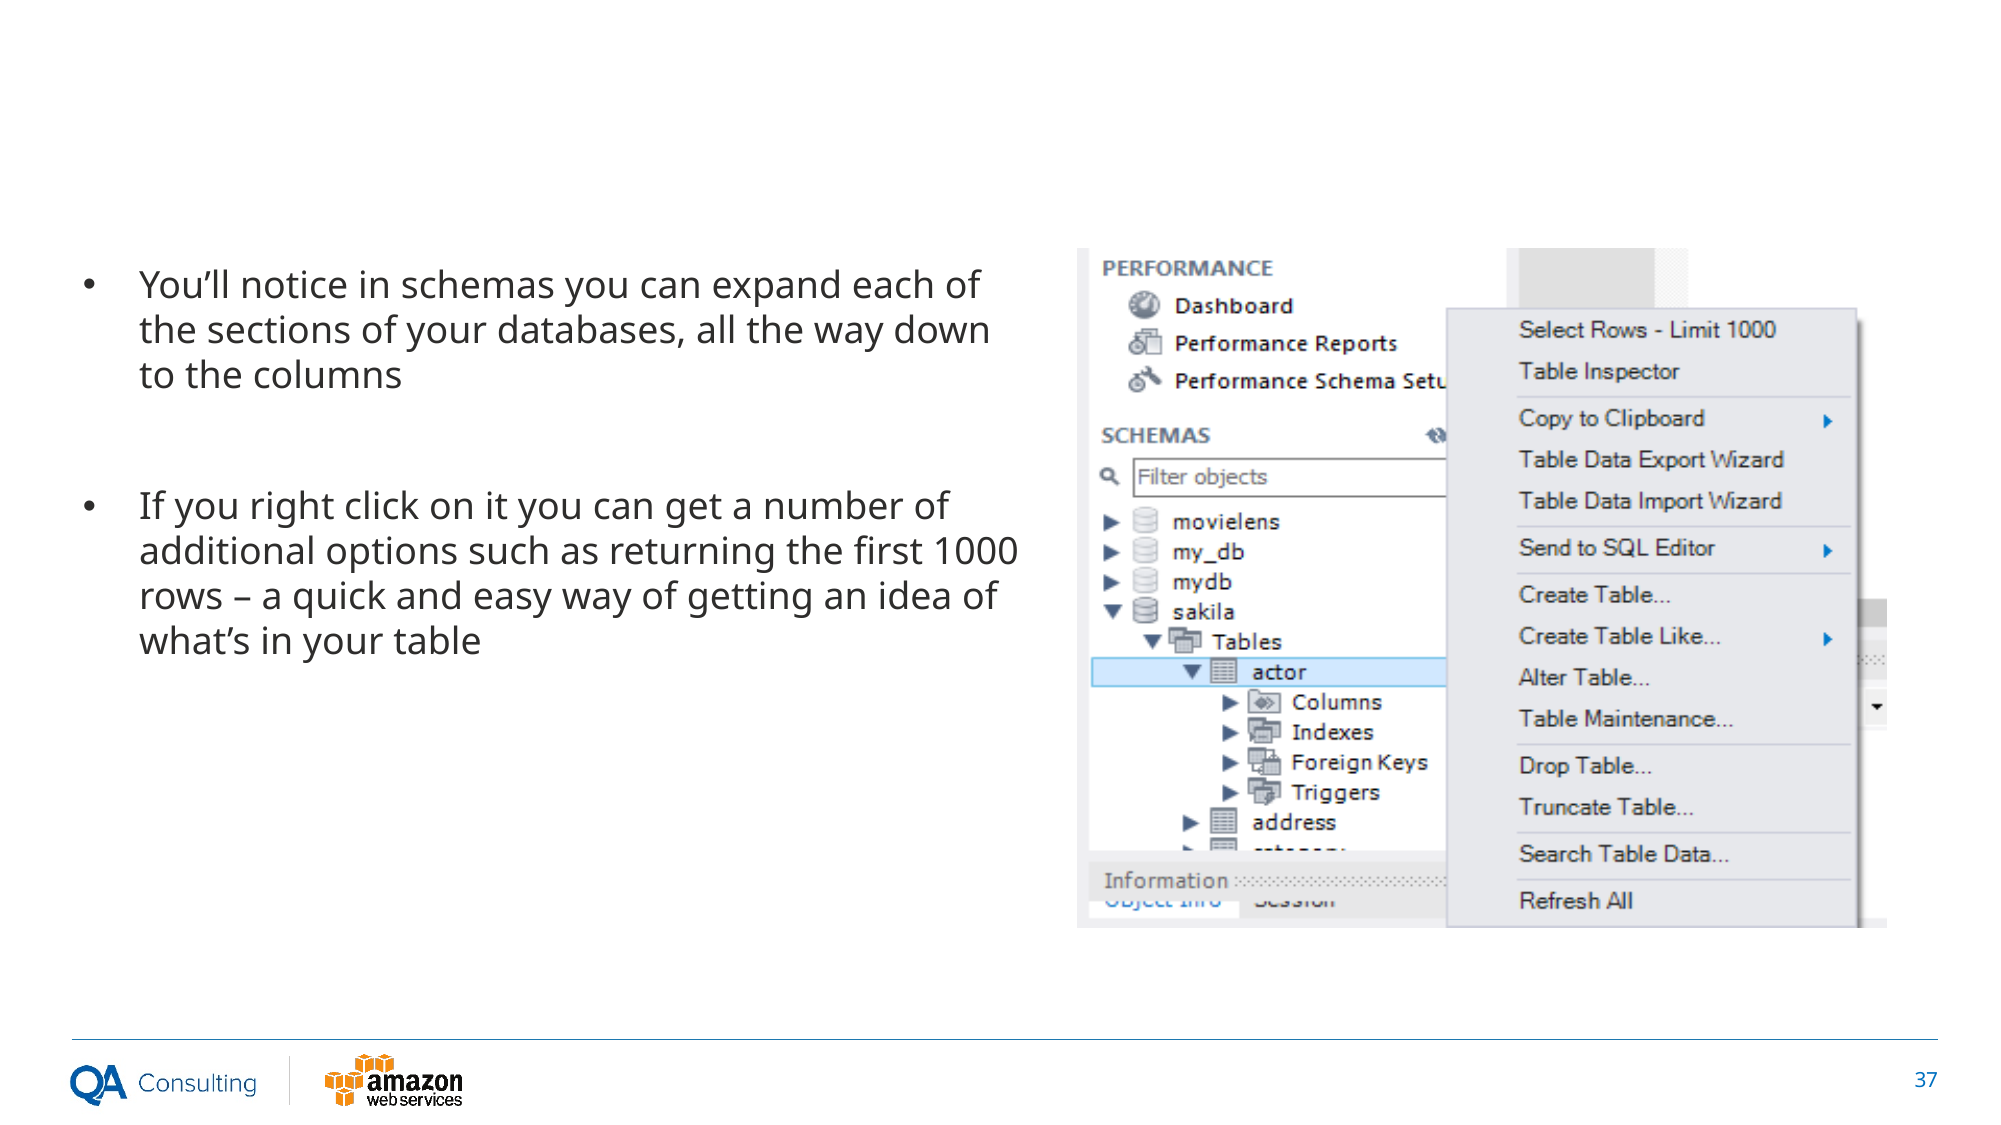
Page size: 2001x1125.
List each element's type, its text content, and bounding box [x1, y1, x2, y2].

picture [1077, 248, 1887, 928]
picture [48, 1047, 277, 1121]
list You’ll notice in schemas you can expand each of the sections of your databases, all the way down to the columns If you right click on it you can get a number of additional options such as returning the first 1000 rows – a quick and easy way of getting an idea of what’s in your table [67, 253, 1036, 1000]
picture [325, 1054, 462, 1106]
